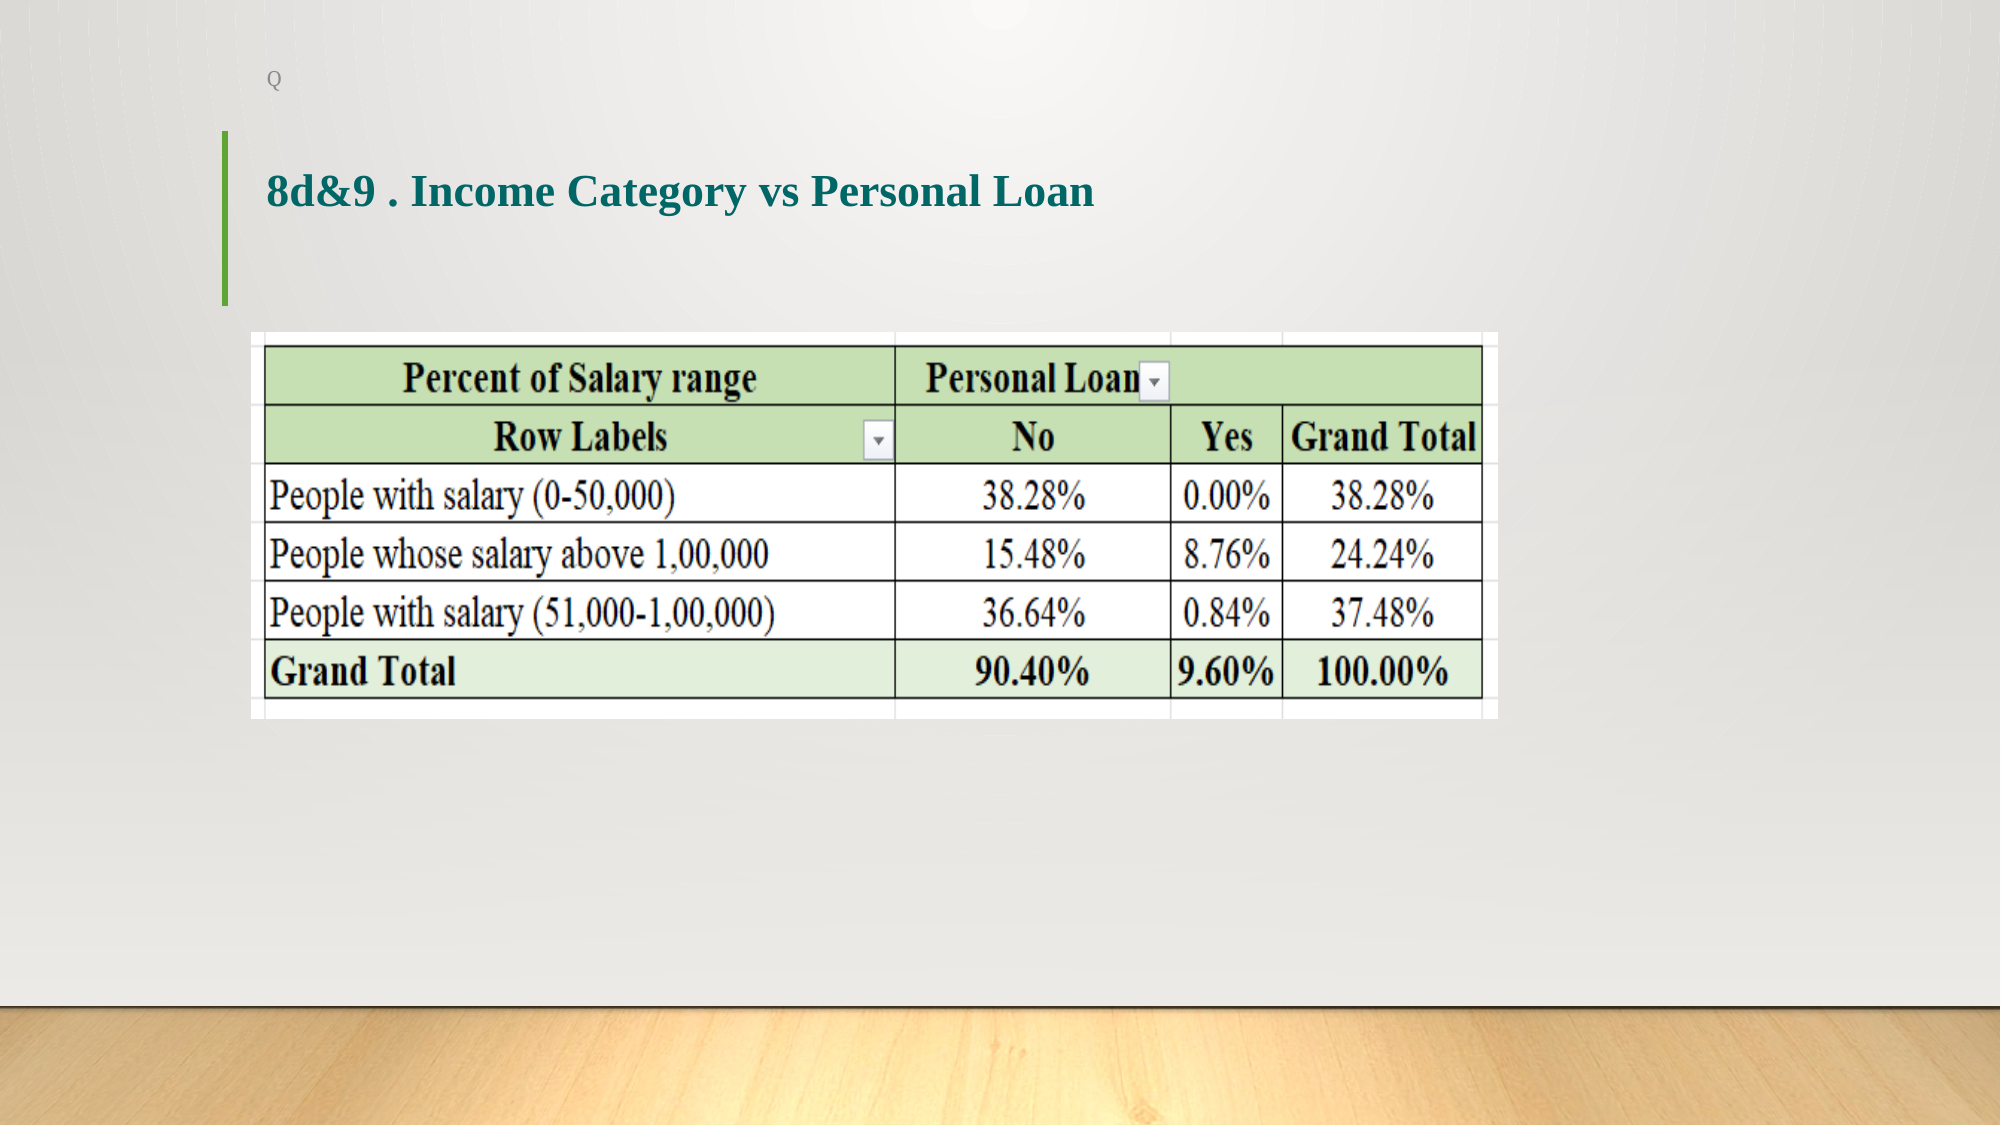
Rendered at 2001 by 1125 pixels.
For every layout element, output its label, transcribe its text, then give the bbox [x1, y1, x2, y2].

picture [251, 331, 1498, 720]
text_box 8d&9 . Income Category vs Personal Loan [251, 152, 1163, 223]
footer Q [251, 54, 1213, 105]
picture [0, 1006, 2000, 1125]
